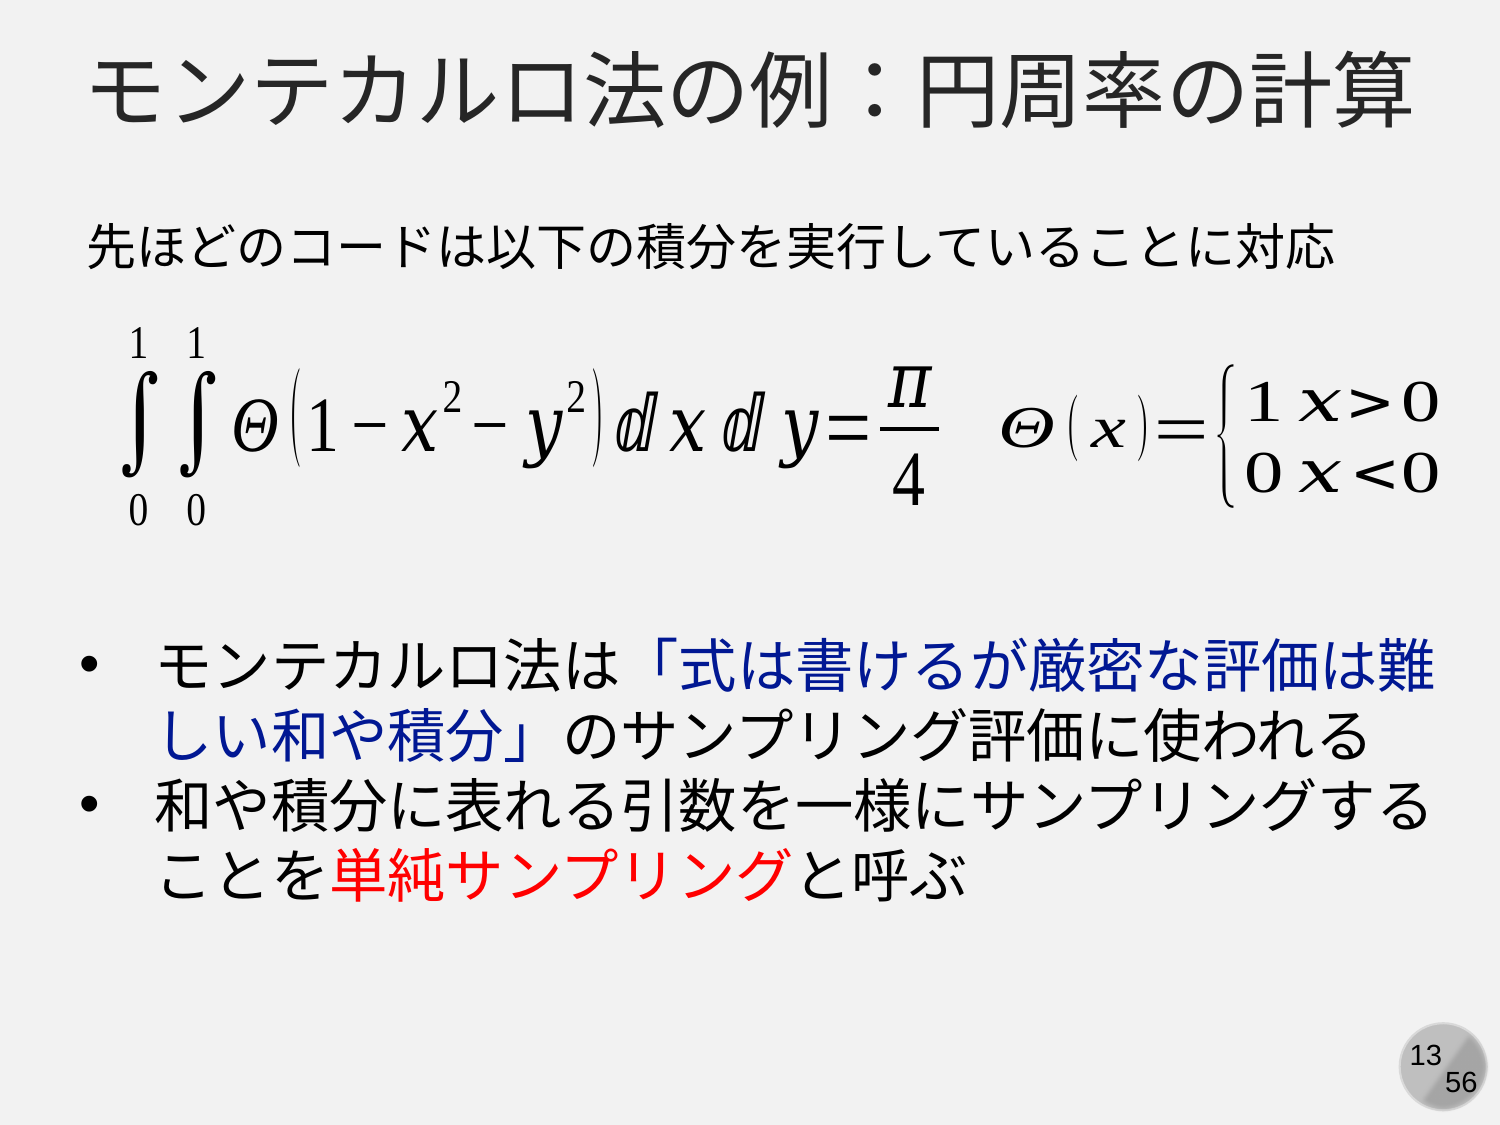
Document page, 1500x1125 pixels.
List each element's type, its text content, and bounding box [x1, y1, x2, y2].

text_box モンテカルロ法は「式は書けるが厳密な評価は難しい和や積分」のサンプリング評価に使われる 和や積分に表れる引数を一様にサンプリングすることを単純サンプリングと呼ぶ [64, 621, 1483, 917]
text_box 先ほどのコードは以下の積分を実行していることに対応 [71, 208, 1351, 283]
list モンテカルロ法の例：円周率の計算 [0, 31, 1500, 155]
